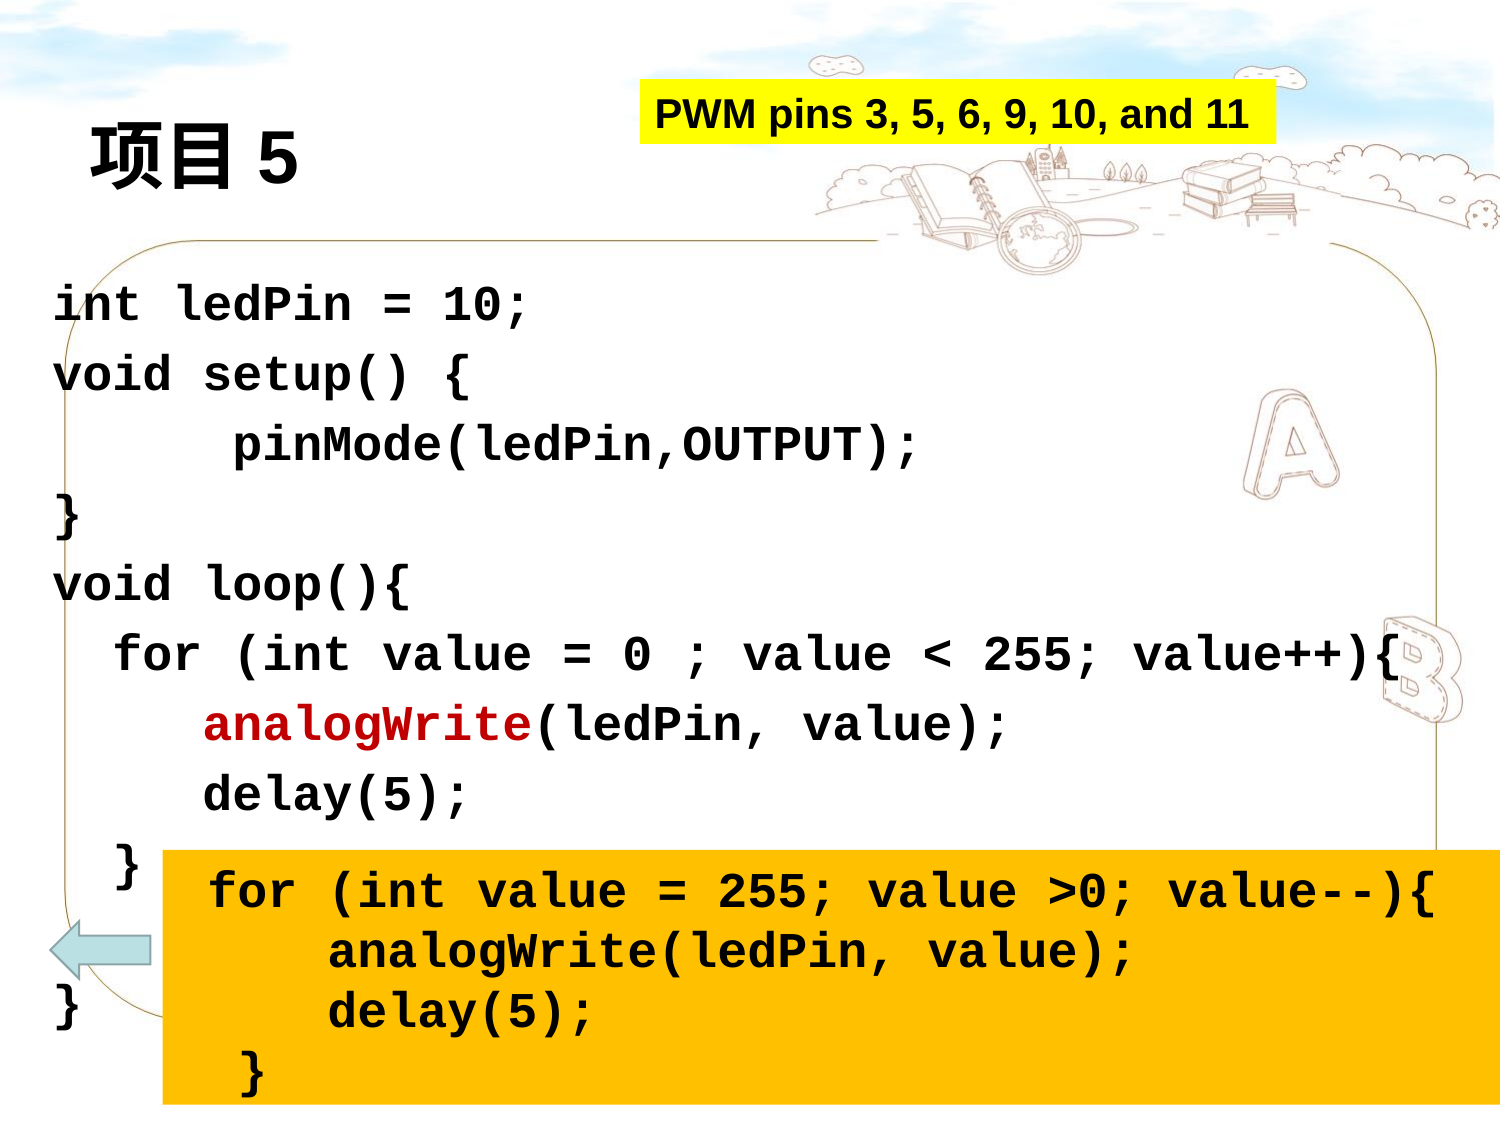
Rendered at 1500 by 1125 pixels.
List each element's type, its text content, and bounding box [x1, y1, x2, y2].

picture [0, 0, 1500, 1125]
text_box PWM pins 3, 5, 6, 9, 10, and 11 [639, 79, 1277, 144]
text_box for (int value = 255; value >0; value--){ analogWrite(ledPin, value); delay(5); } [162, 849, 1500, 1105]
list int ledPin = 10; void setup() { pinMode(ledPin,OUTPUT); } void loop(){ for (int value = 0 ; value < 255; value++){ analogWrite(ledPin, value); delay(5); } //… } [37, 262, 1463, 1006]
text_box [48, 918, 152, 982]
title 项目5 [74, 74, 1426, 233]
